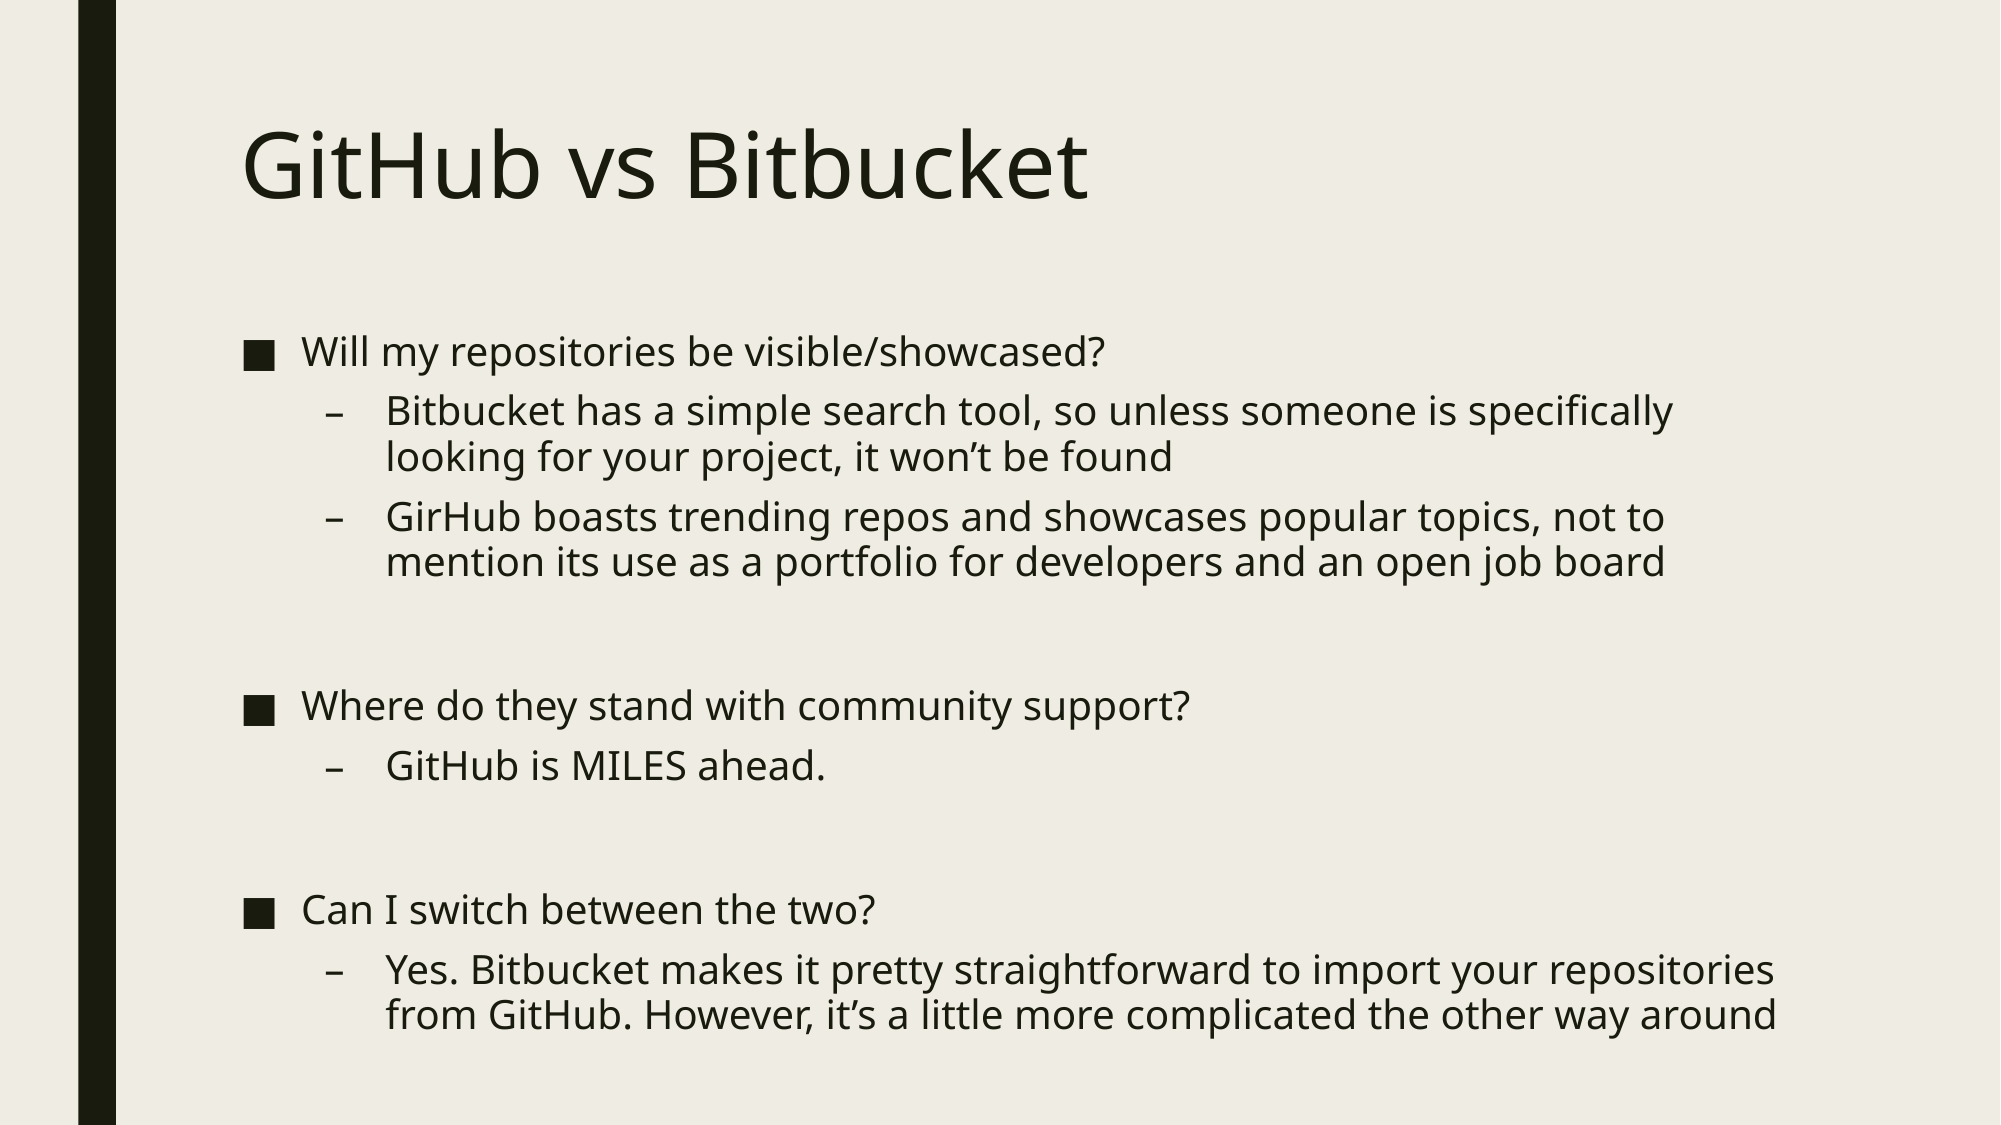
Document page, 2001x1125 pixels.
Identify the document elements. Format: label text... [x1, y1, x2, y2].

title GitHub vs Bitbucket [225, 112, 1800, 322]
list Will my repositories be visible/showcased? Bitbucket has a simple search tool, so unless someone is specifically looking for your project, it won’t be found GirHub boasts trending repos and showcases popular topics, not to mention its use as a portfolio for developers and an open job board Where do they stand with community support? GitHub is MILES ahead. Can I switch between the two? Yes. Bitbucket makes it pretty straightforward to import your repositories from GitHub. However, it’s a little more complicated the other way around [225, 322, 1800, 1087]
